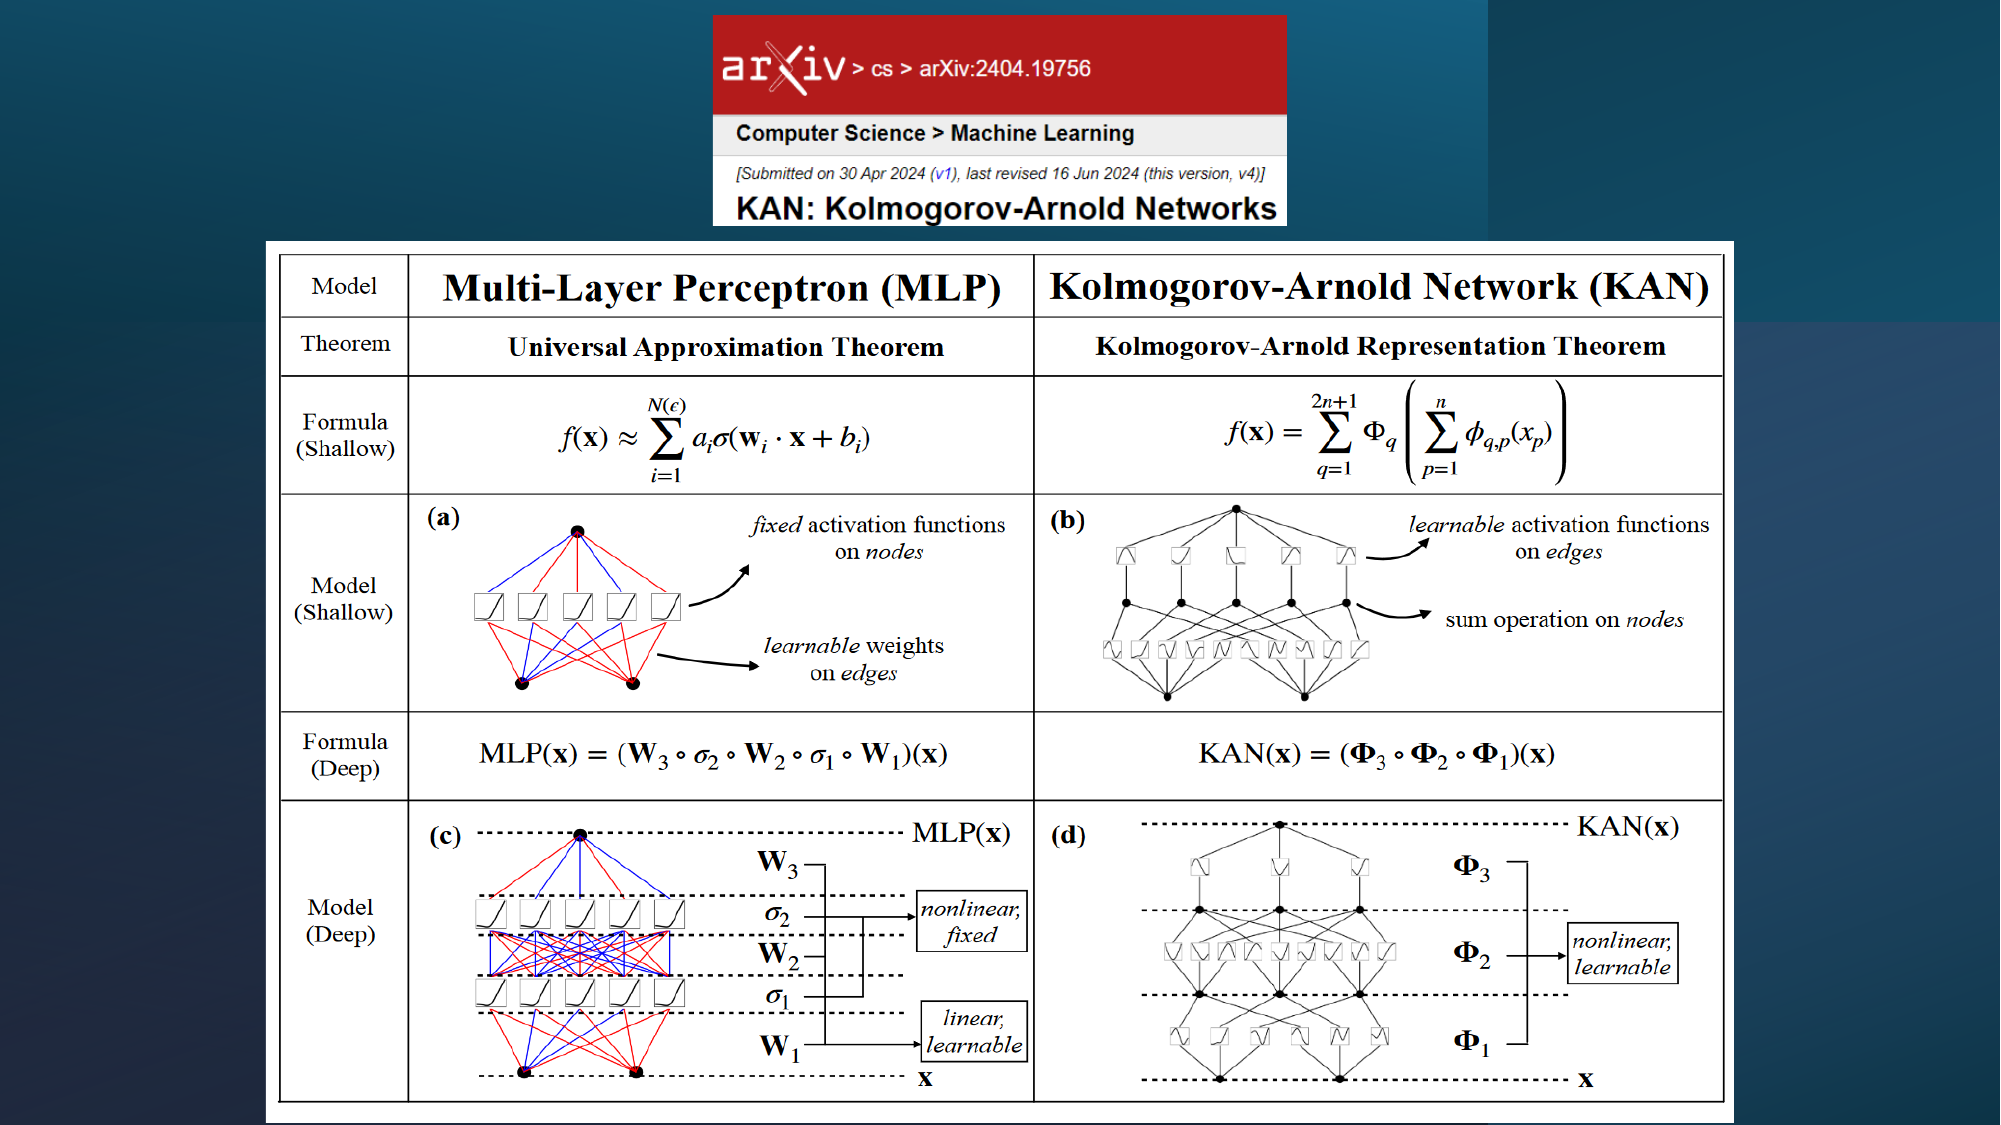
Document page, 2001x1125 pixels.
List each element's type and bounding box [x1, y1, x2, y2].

list [265, 240, 1735, 1123]
text_box [0, 321, 2000, 1125]
text_box [0, 0, 1489, 321]
picture [712, 14, 1288, 227]
text_box [1489, 0, 2000, 321]
